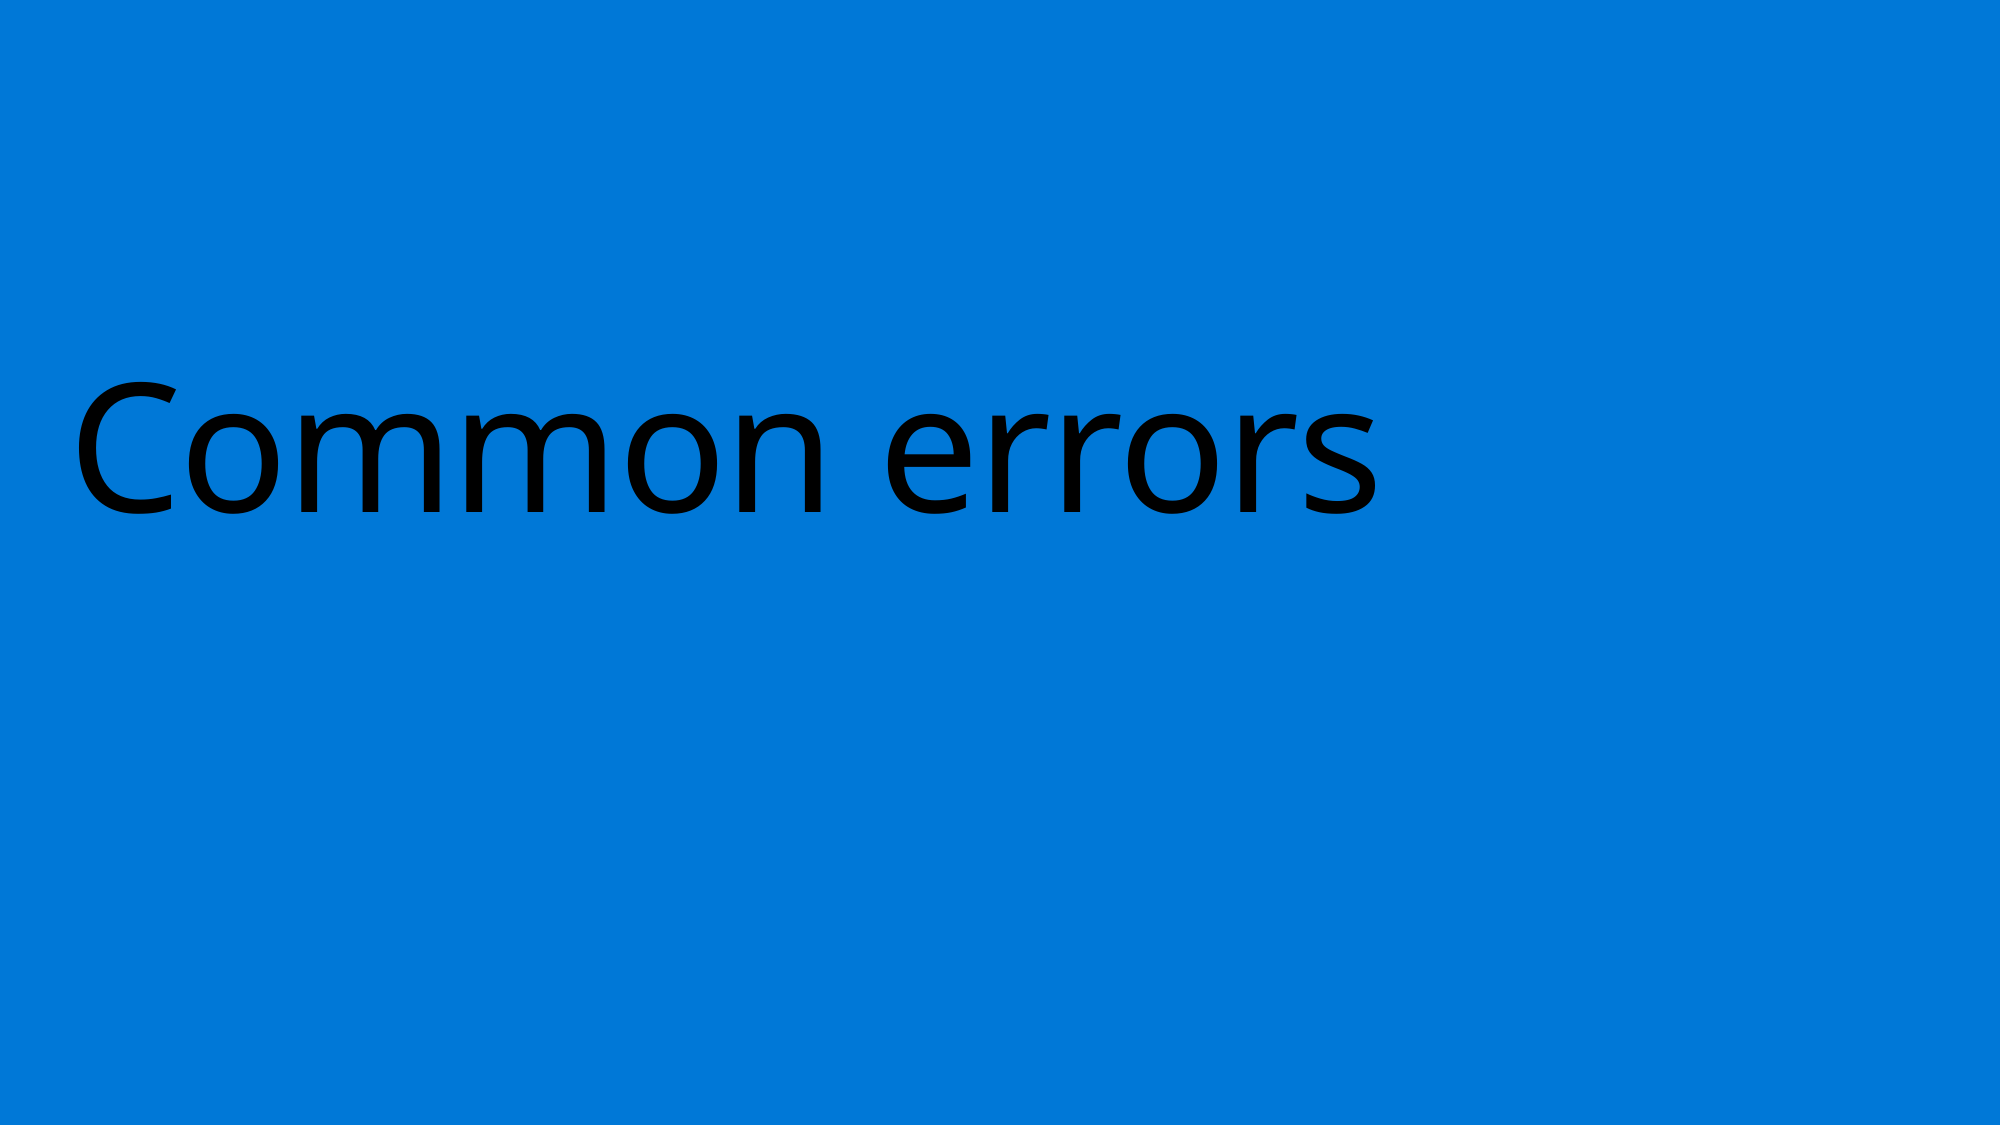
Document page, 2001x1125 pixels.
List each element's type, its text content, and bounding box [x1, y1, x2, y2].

title Common errors [44, 341, 1956, 637]
